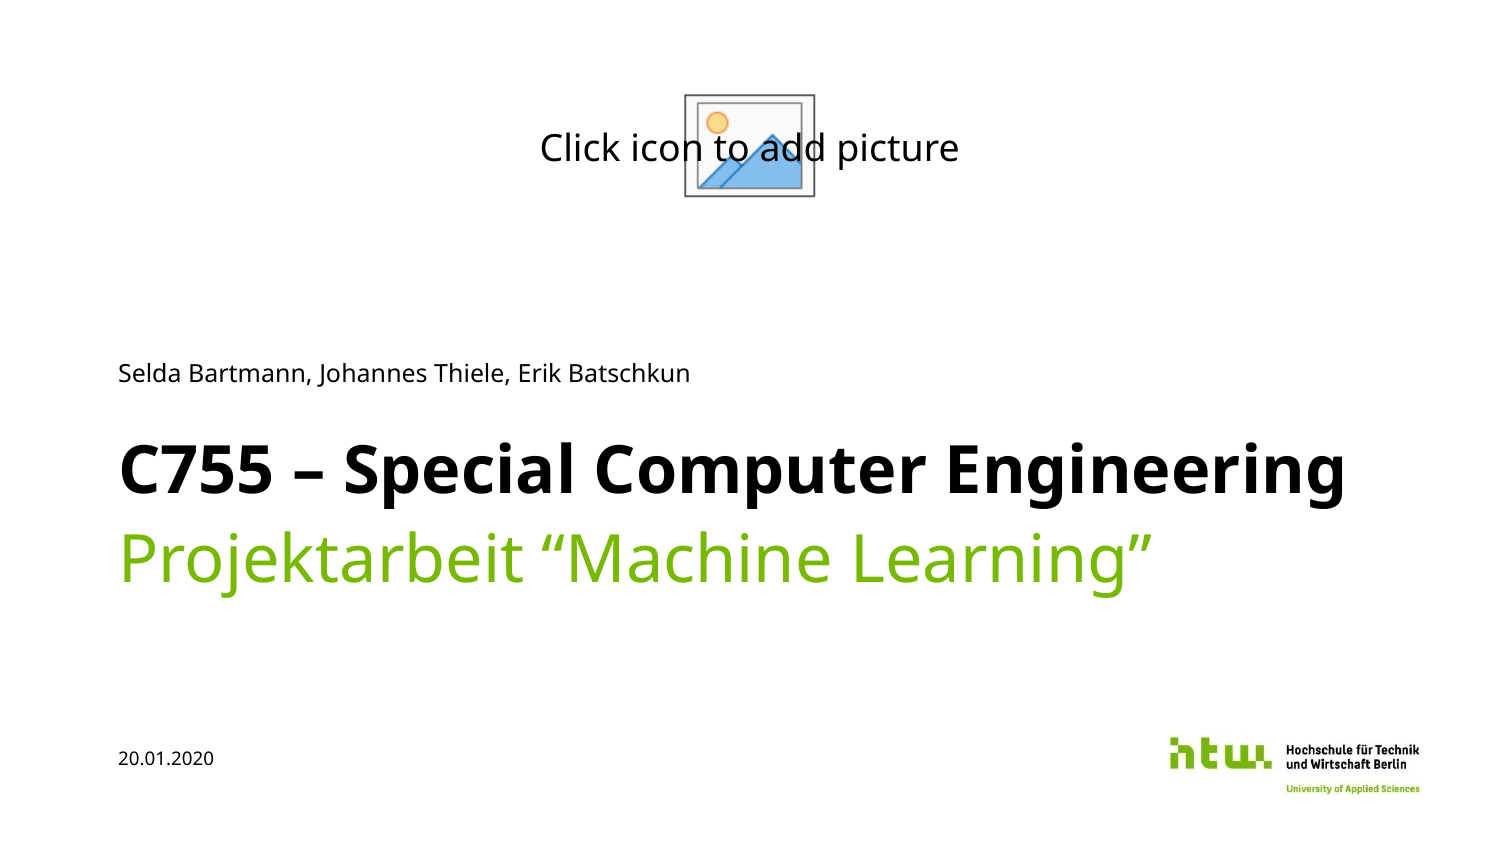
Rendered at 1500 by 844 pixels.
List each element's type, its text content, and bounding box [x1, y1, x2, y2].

subtitle Projektarbeit “Machine Learning” [118, 515, 1388, 599]
picture [0, 0, 1500, 295]
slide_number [118, 735, 418, 780]
picture [1168, 735, 1421, 796]
title C755 – Special Computer Engineering [118, 427, 1388, 510]
footer Selda Bartmann, Johannes Thiele, Erik Batschkun [118, 349, 1258, 395]
